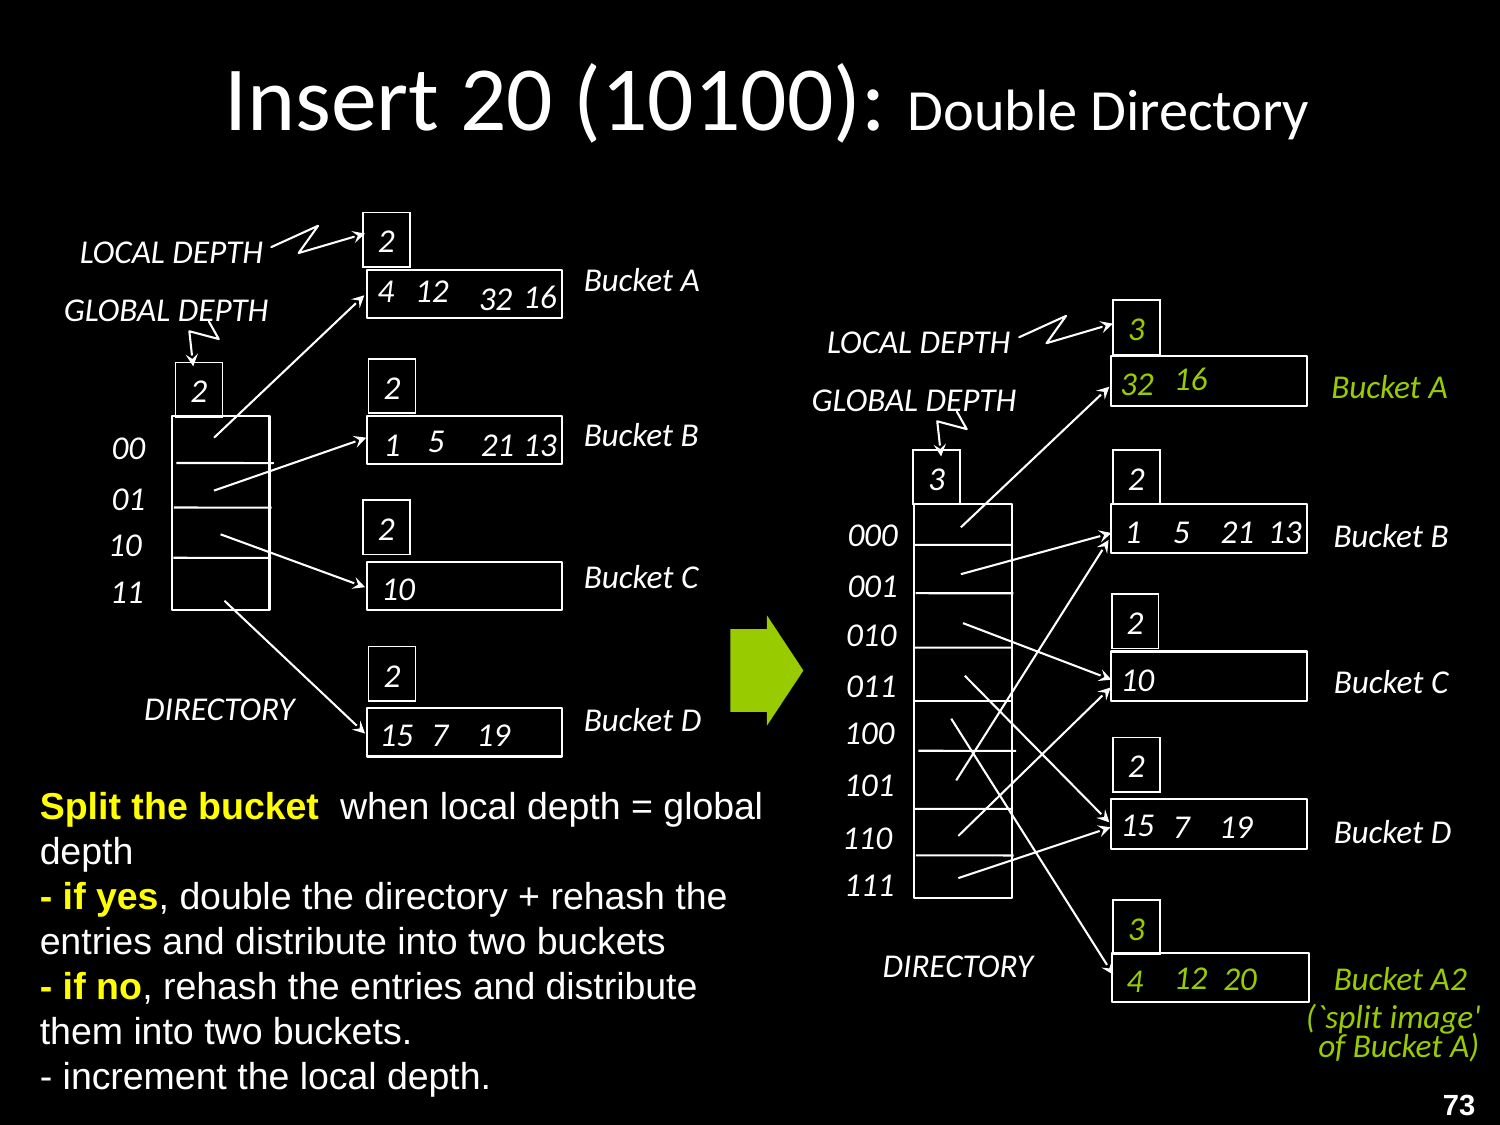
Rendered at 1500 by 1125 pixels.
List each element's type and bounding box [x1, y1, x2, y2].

text_box [24, 299, 1497, 1105]
title [91, 0, 1442, 188]
slide_number [1140, 1078, 1491, 1125]
text_box [47, 212, 718, 762]
